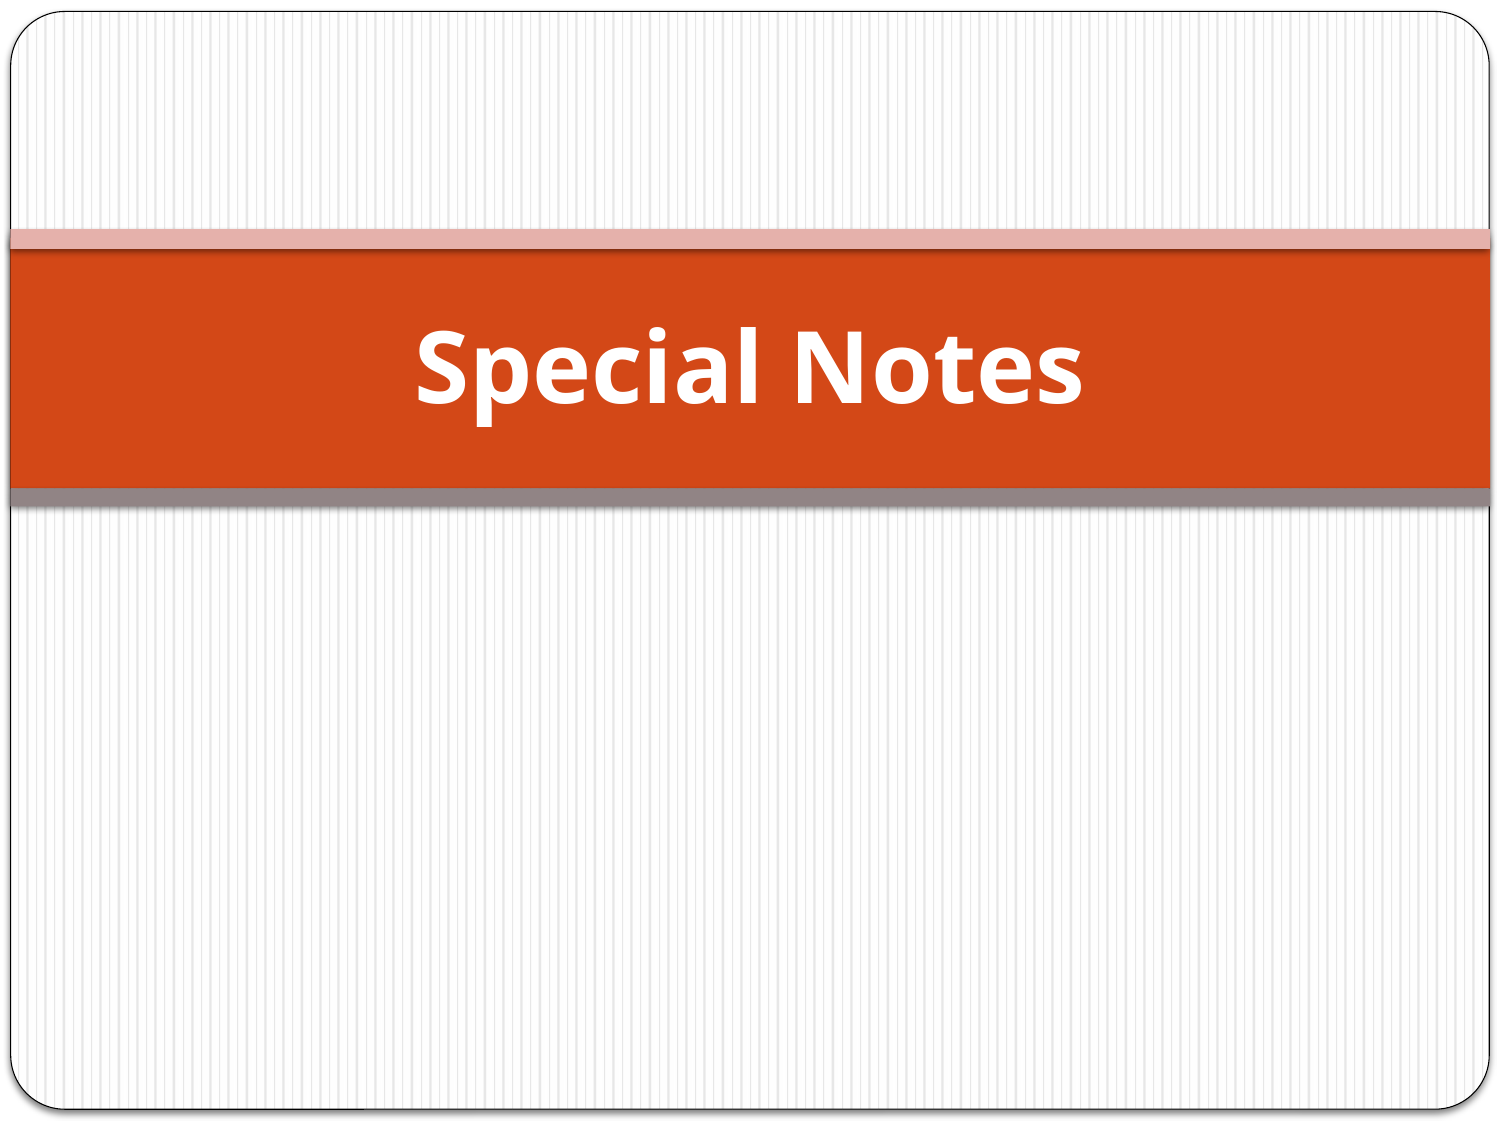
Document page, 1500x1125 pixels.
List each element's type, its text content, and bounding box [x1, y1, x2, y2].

title Special Notes [75, 247, 1425, 489]
